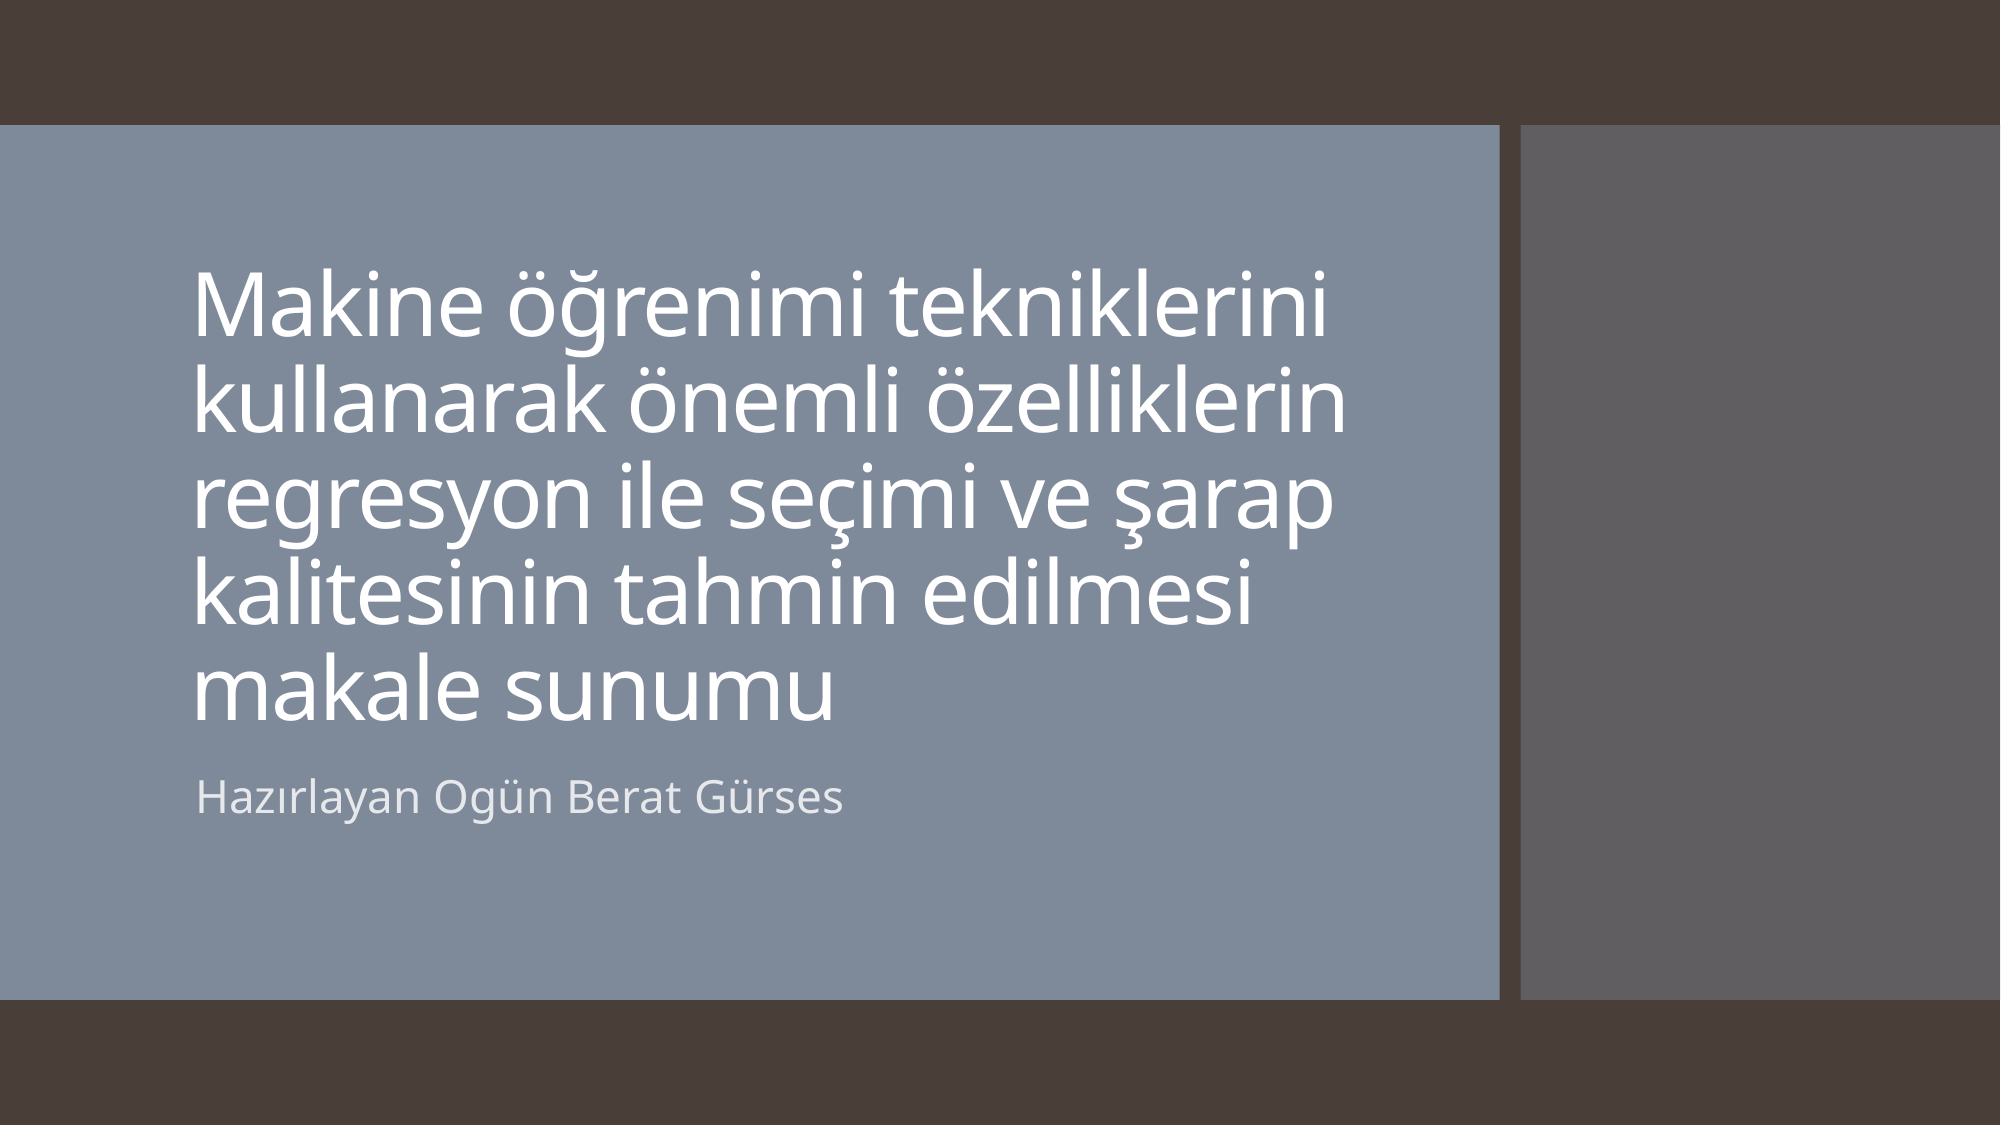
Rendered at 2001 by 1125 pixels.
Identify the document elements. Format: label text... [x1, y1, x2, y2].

title Makine öğrenimi tekniklerini kullanarak önemli özelliklerin regresyon ile seçimi ve şarap kalitesinin tahmin edilmesi makale sunumu [175, 213, 1376, 747]
subtitle Hazırlayan Ogün Berat Gürses [180, 766, 1381, 917]
